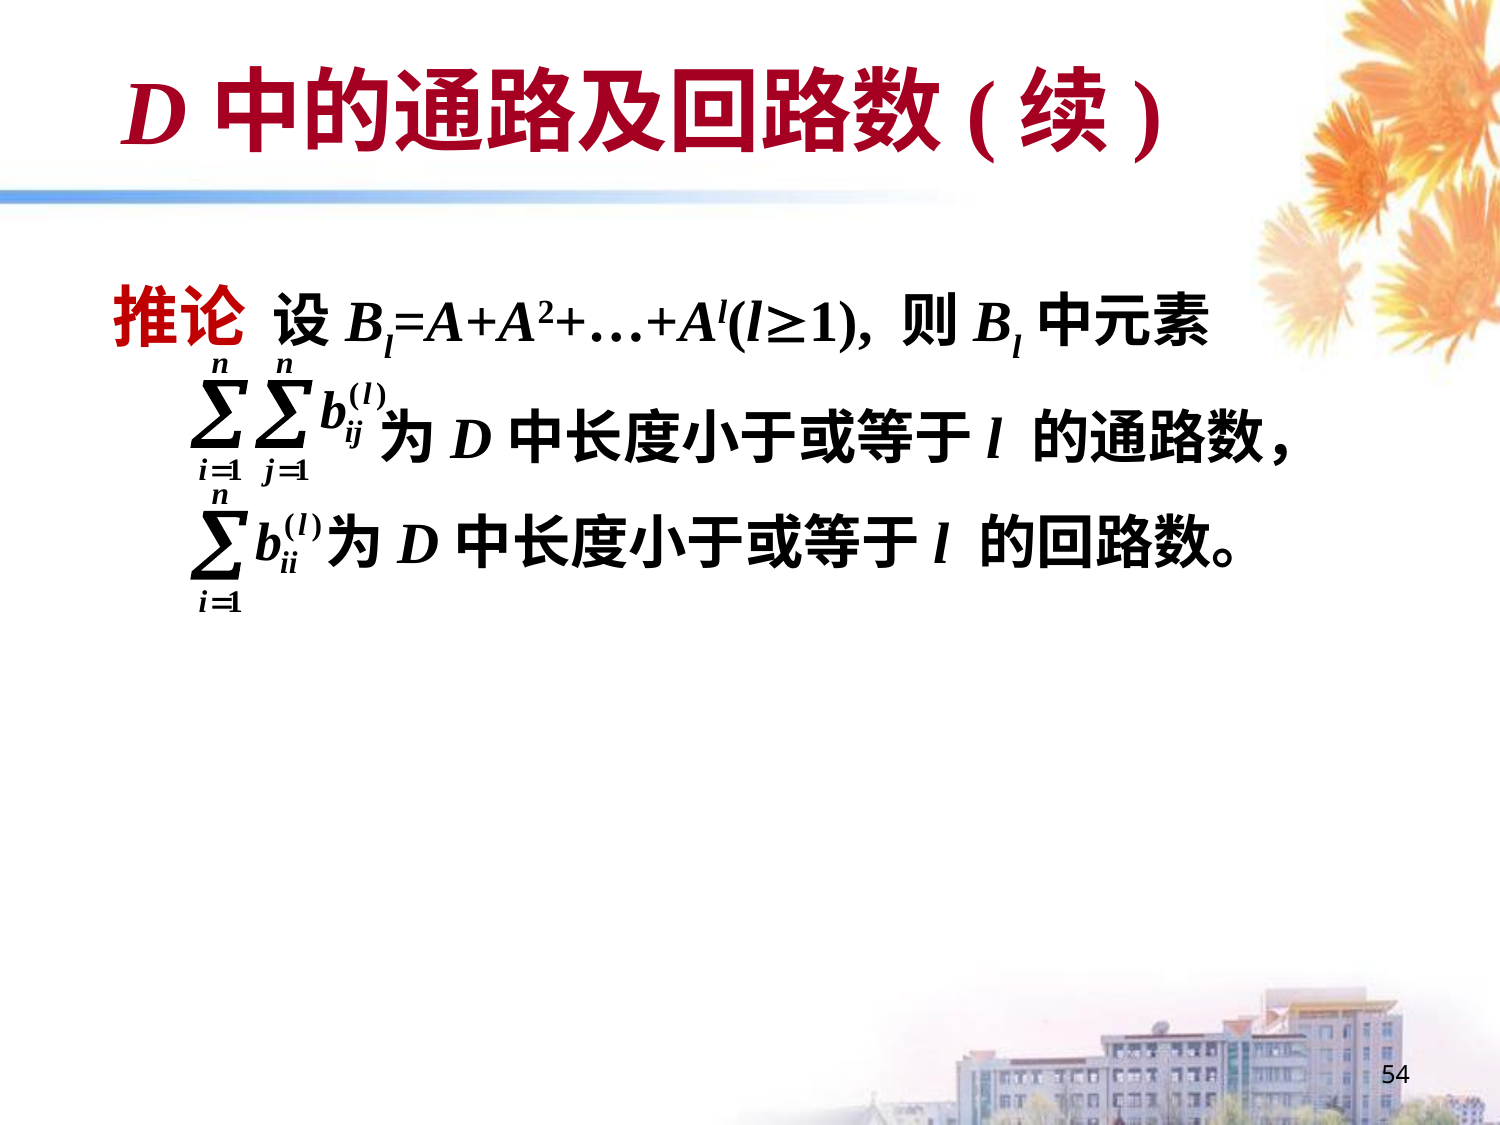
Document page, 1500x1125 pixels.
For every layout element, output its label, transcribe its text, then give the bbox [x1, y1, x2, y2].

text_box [97, 266, 1424, 624]
picture [0, 0, 1500, 1125]
slide_number 54 [1074, 1024, 1426, 1101]
title D中的通路及回路数(续) [106, 47, 1371, 168]
